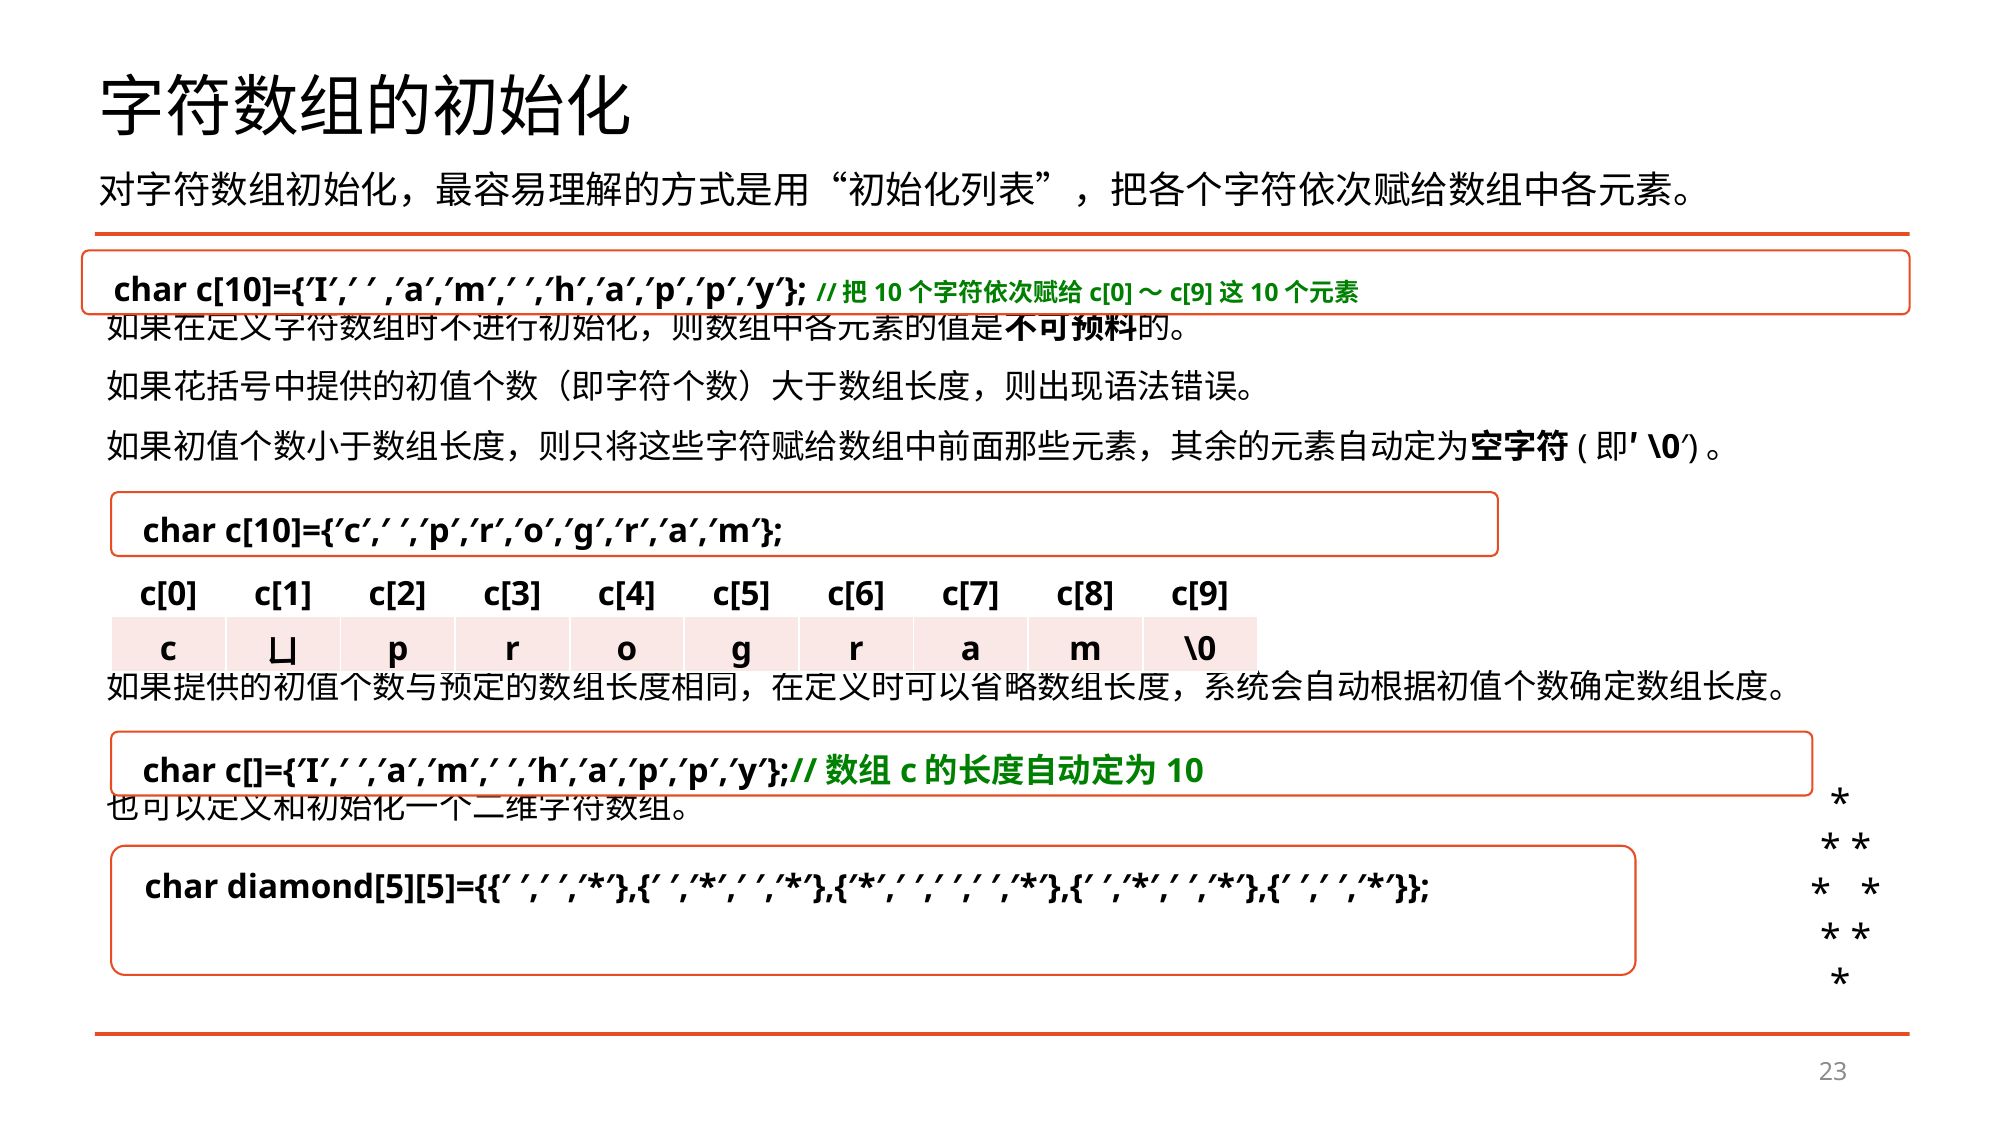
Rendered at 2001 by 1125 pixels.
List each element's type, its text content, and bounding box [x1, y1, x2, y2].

table_header c[6] [799, 562, 914, 617]
table_header c[0] [111, 562, 226, 617]
table_header c[4] [570, 562, 684, 617]
table_header c[1] [226, 562, 340, 617]
table_cell g [685, 617, 798, 671]
slide_number 23 [1412, 1042, 1863, 1103]
table_cell \0 [1144, 617, 1257, 671]
table_cell r [456, 617, 569, 671]
table_cell m [1029, 617, 1142, 671]
text_box char diamond[5][5]={{′ ′,′ ′,′*′},{′ ′,′*′,′ ′,′*′},{′*′,′ ′,′ ′,′ ′,′*′},{′ ′,′*′,′ ′,′*′},{′ ′,′ ′,′*′}}; [110, 844, 1637, 976]
text_box * * * * * * * * [1795, 771, 1954, 1012]
text_box char c[10]={′I′,′ ′ ,′a′,′m′,′ ′,′h′,′a′,′p′,′p′,′y′}; //把10个字符依次赋给c[0]～c[9]这10个元素 [80, 249, 1911, 316]
table_header c[8] [1028, 562, 1143, 617]
table_cell ㄩ [227, 617, 340, 671]
title 字符数组的初始化 [83, 0, 1056, 158]
table_header c[5] [684, 562, 799, 617]
text_box 对字符数组初始化，最容易理解的方式是用“初始化列表”，把各个字符依次赋给数组中各元素。 [83, 158, 1910, 219]
table_header c[7] [914, 562, 1028, 617]
text_box char c[10]={′c′,′ ′,′p′,′r′,′o′,′g′,′r′,′a′,′m′}; [110, 491, 1499, 558]
table_cell r [800, 617, 913, 671]
table_cell c [112, 617, 225, 671]
table_header c[2] [340, 562, 455, 617]
table_header c[9] [1143, 562, 1257, 617]
table_header c[3] [455, 562, 570, 617]
table_cell a [914, 617, 1027, 671]
table_cell o [571, 617, 683, 671]
table_cell p [341, 617, 454, 671]
text_box char c[]={′I′,′ ′,′a′,′m′,′ ′,′h′,′a′,′p′,′p′,′y′};//数组c的长度自动定为10 [109, 730, 1814, 797]
